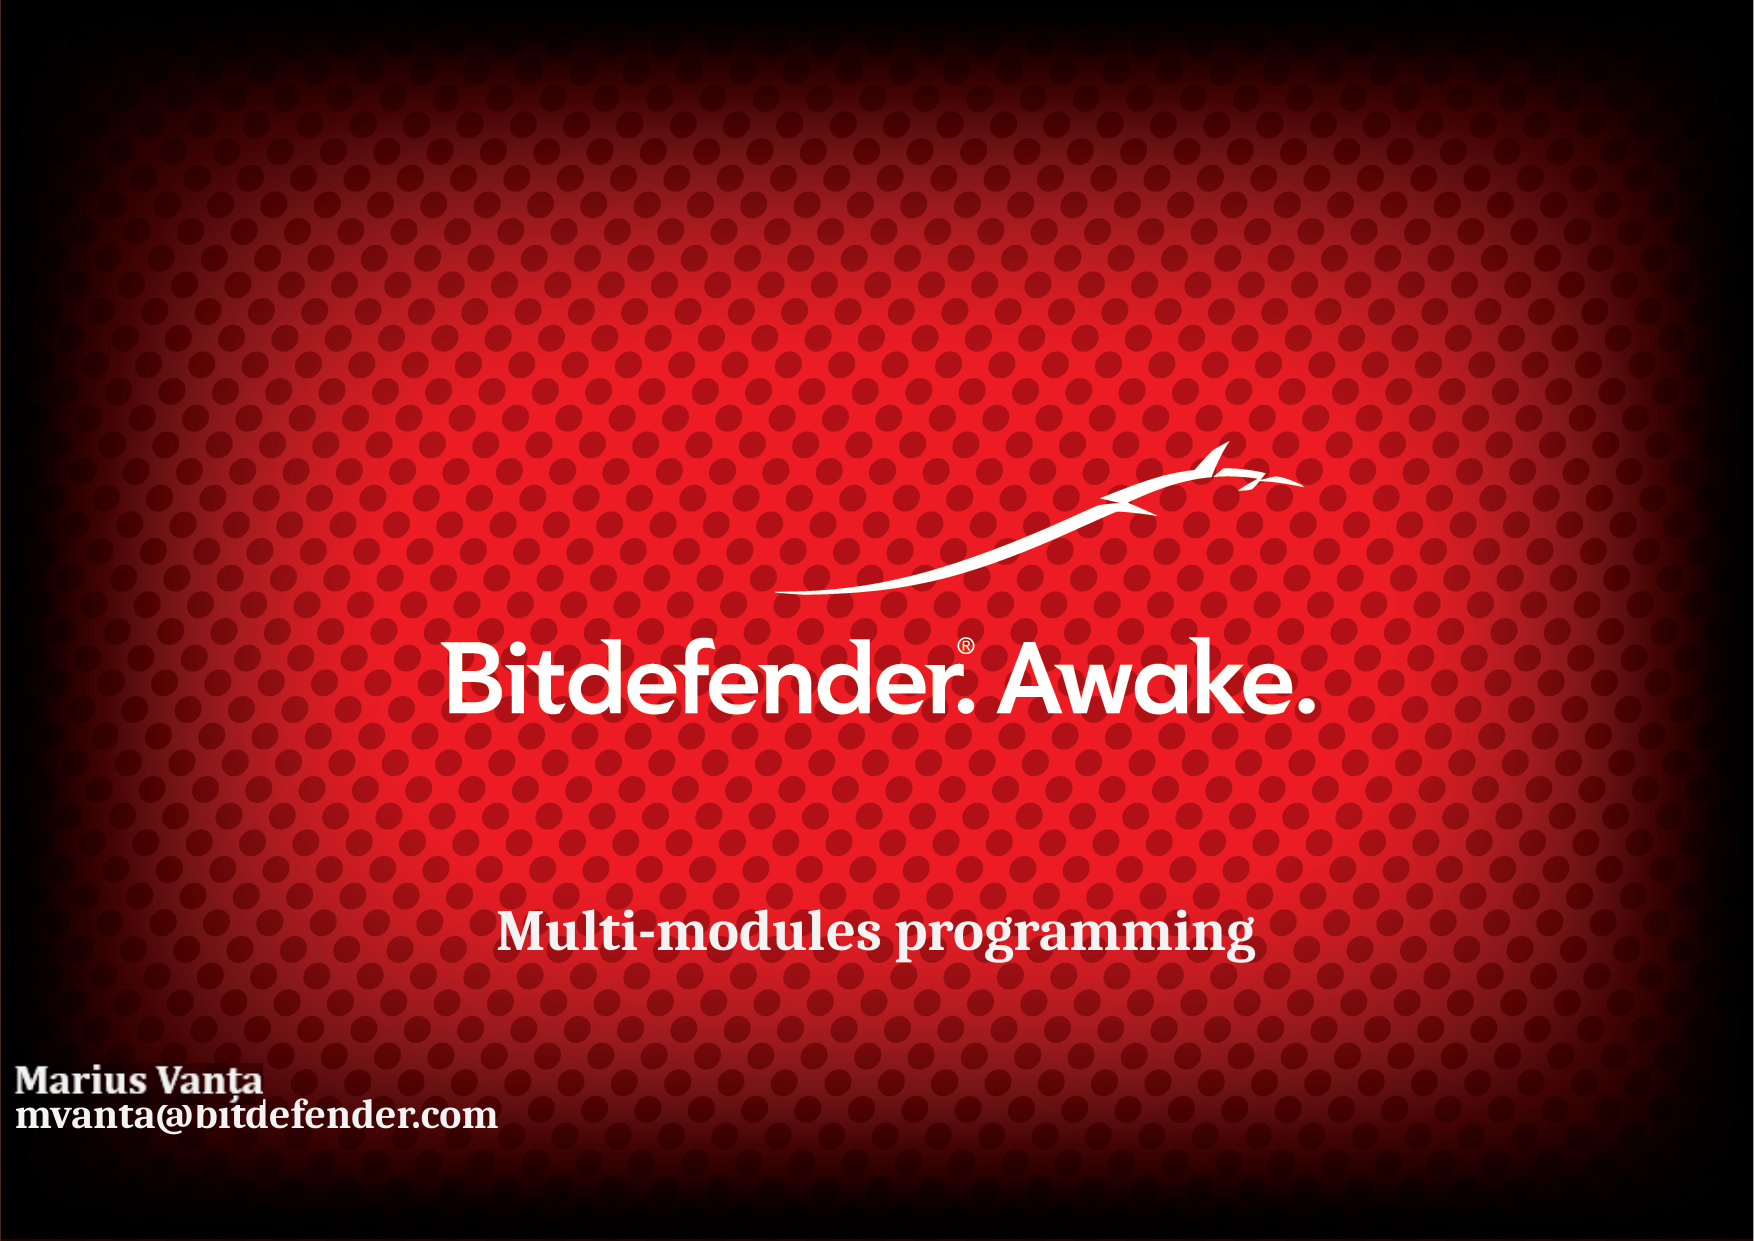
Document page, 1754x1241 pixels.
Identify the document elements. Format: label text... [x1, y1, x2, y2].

text_box Multi-modules programming mvanta@bitdefender.com [0, 884, 1754, 1235]
picture [11, 1062, 263, 1106]
picture [0, 0, 1754, 884]
picture [0, 1235, 1754, 1241]
